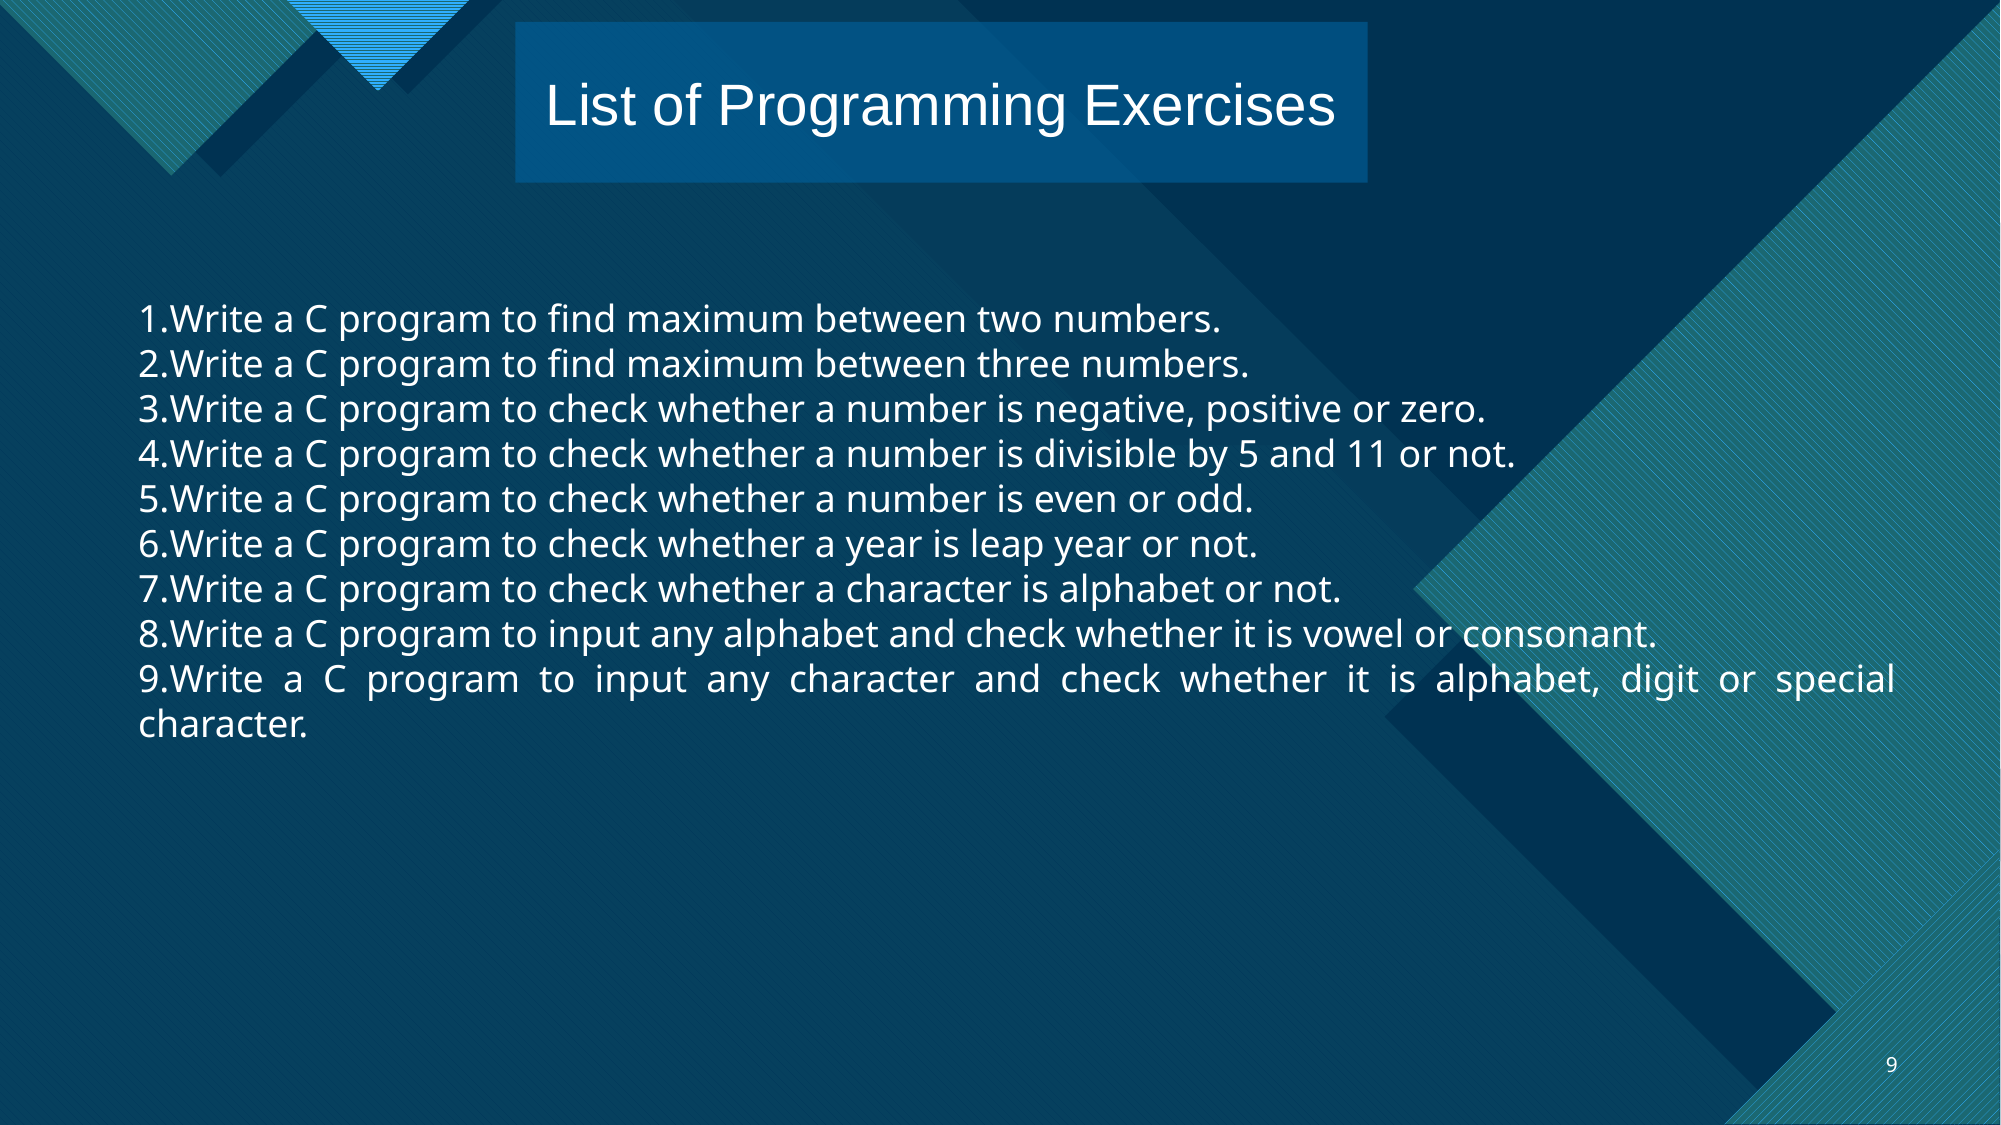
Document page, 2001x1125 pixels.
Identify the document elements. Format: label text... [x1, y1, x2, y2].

text_box List of Programming Exercises [514, 21, 1369, 184]
slide_number 9 [1845, 1035, 1913, 1096]
list Caption03 appears here [1582, 753, 2001, 1125]
text_box Write a C program to find maximum between two numbers. Write a C program to find maximum between three numbers. Write a C program to check whether a number is negative, positive or zero. Write a C program to check whether a number is divisible by 5 and 11 or not. Write a C program to check whether a number is even or odd. Write a C program to check whether a year is leap year or not. Write a C program to check whether a character is alphabet or not. Write a C program to input any alphabet and check whether it is vowel or consonant. Write a C program to input any character and check whether it is alphabet, digit or special character. [123, 287, 1913, 753]
